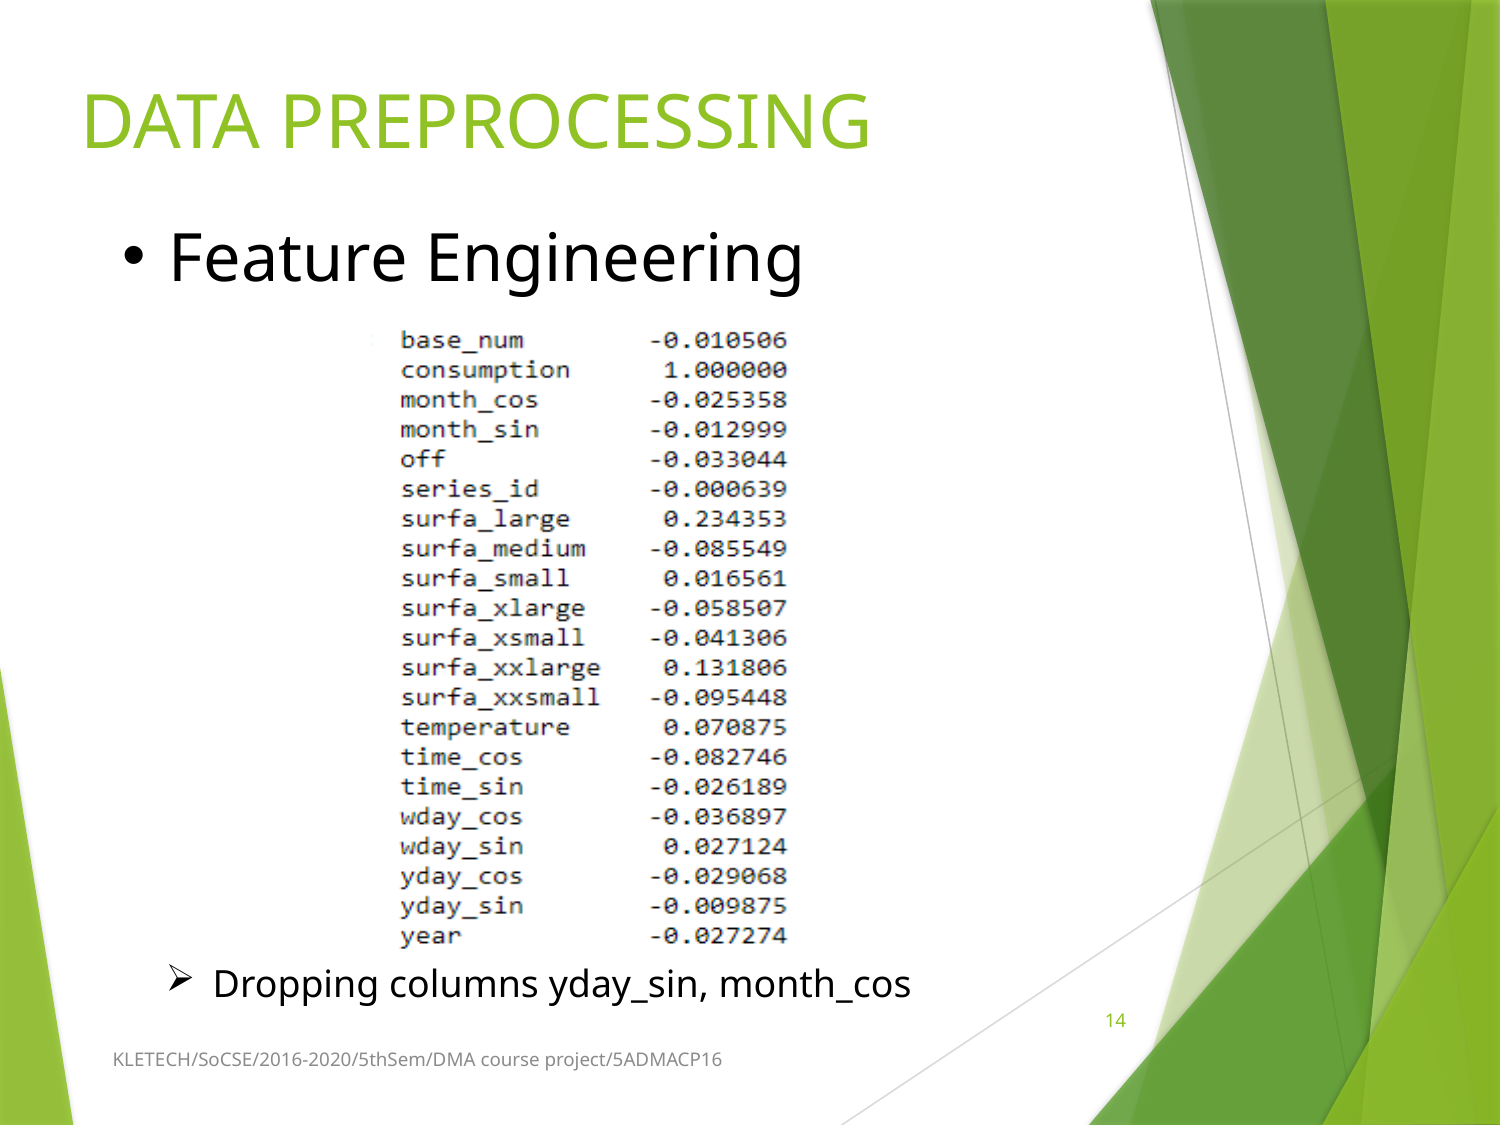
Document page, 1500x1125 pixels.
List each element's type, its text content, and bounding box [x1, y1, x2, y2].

text_box Feature Engineering [107, 207, 987, 303]
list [371, 325, 810, 953]
title DATA PREPROCESSING [64, 66, 1107, 173]
footer KLETECH/SoCSE/2016-2020/5thSem/DMA course project/5ADMACP16 [97, 1028, 856, 1089]
slide_number 14 [1057, 991, 1142, 1051]
text_box Dropping columns yday_sin, month_cos [151, 952, 1030, 1058]
